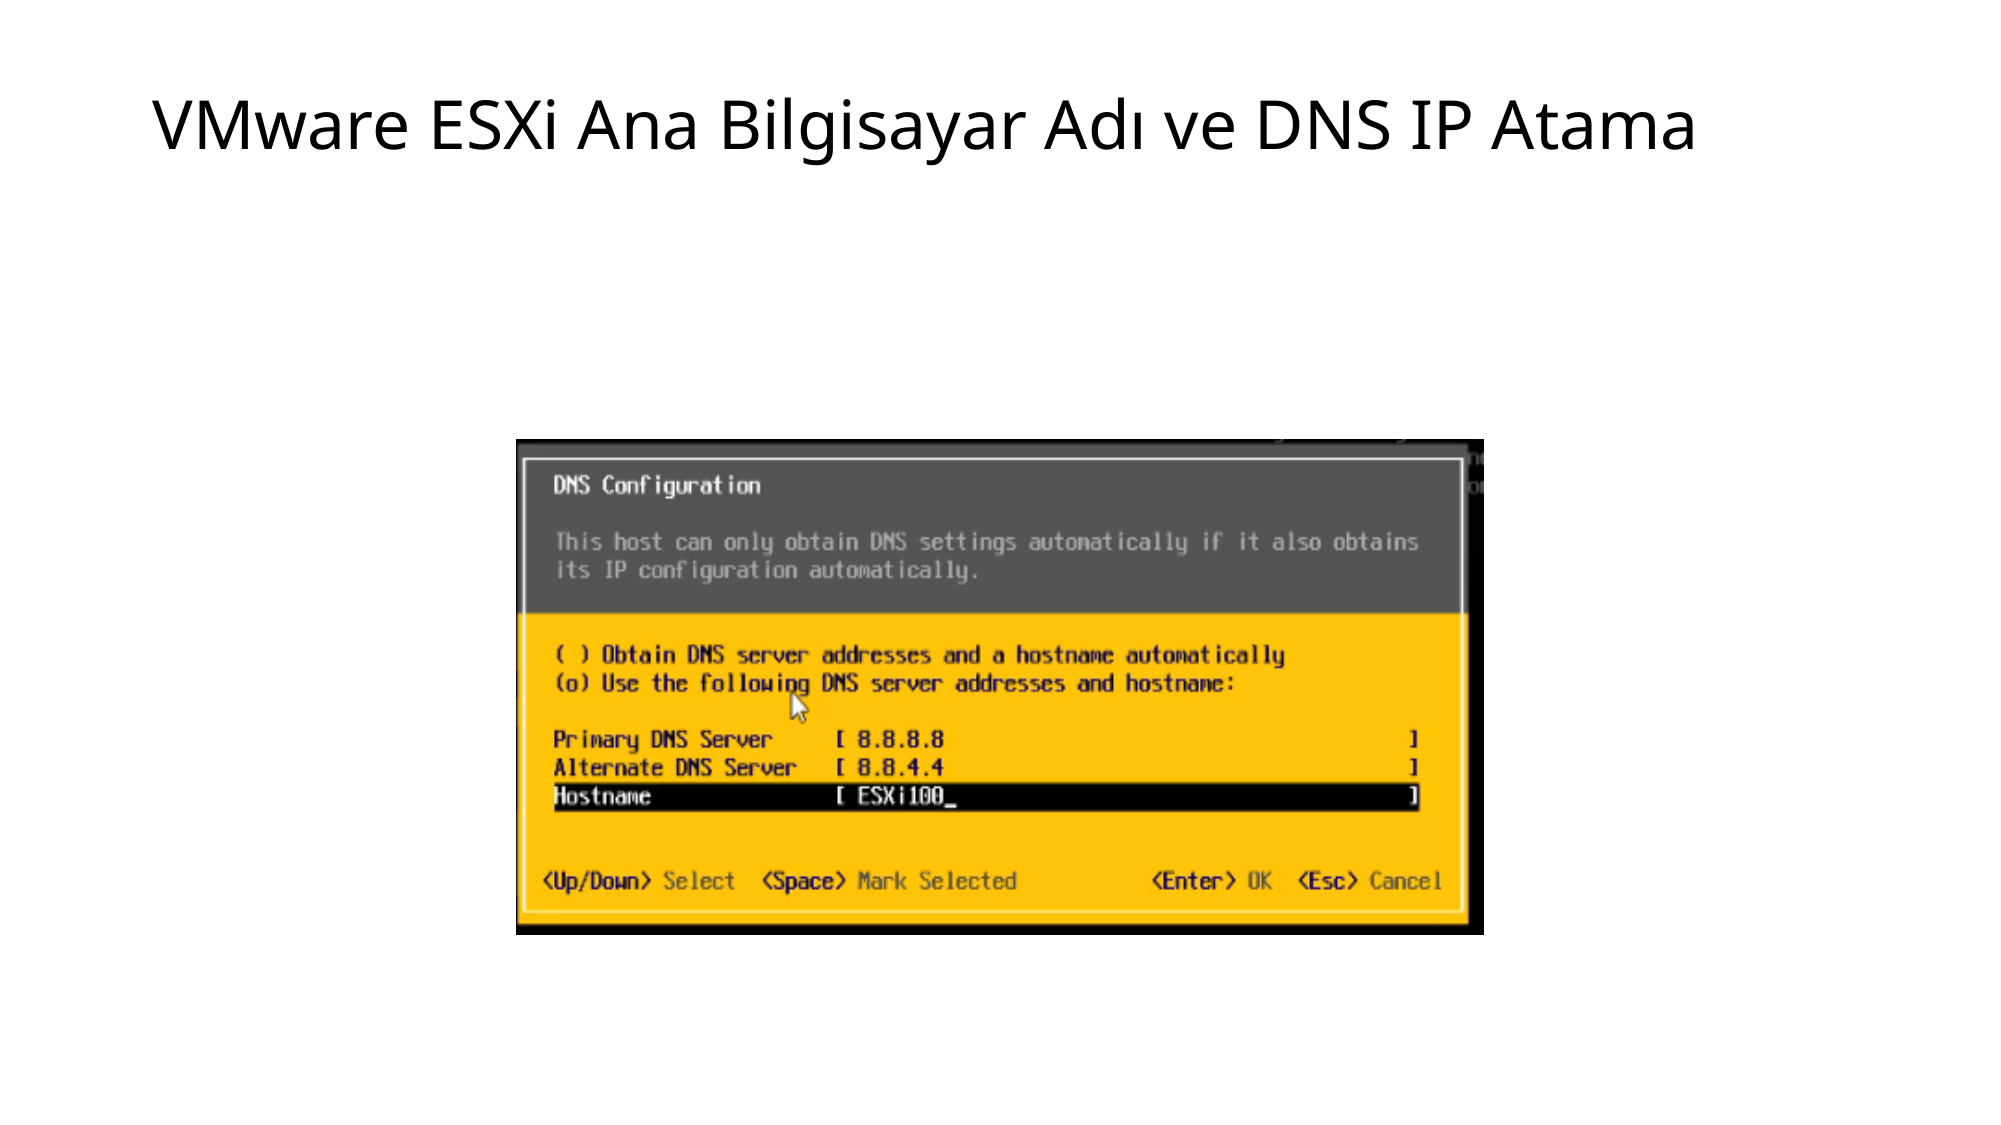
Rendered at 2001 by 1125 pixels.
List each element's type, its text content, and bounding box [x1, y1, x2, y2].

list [516, 439, 1484, 935]
title VMware ESXi Ana Bilgisayar Adı ve DNS IP Atama [137, 59, 1863, 278]
